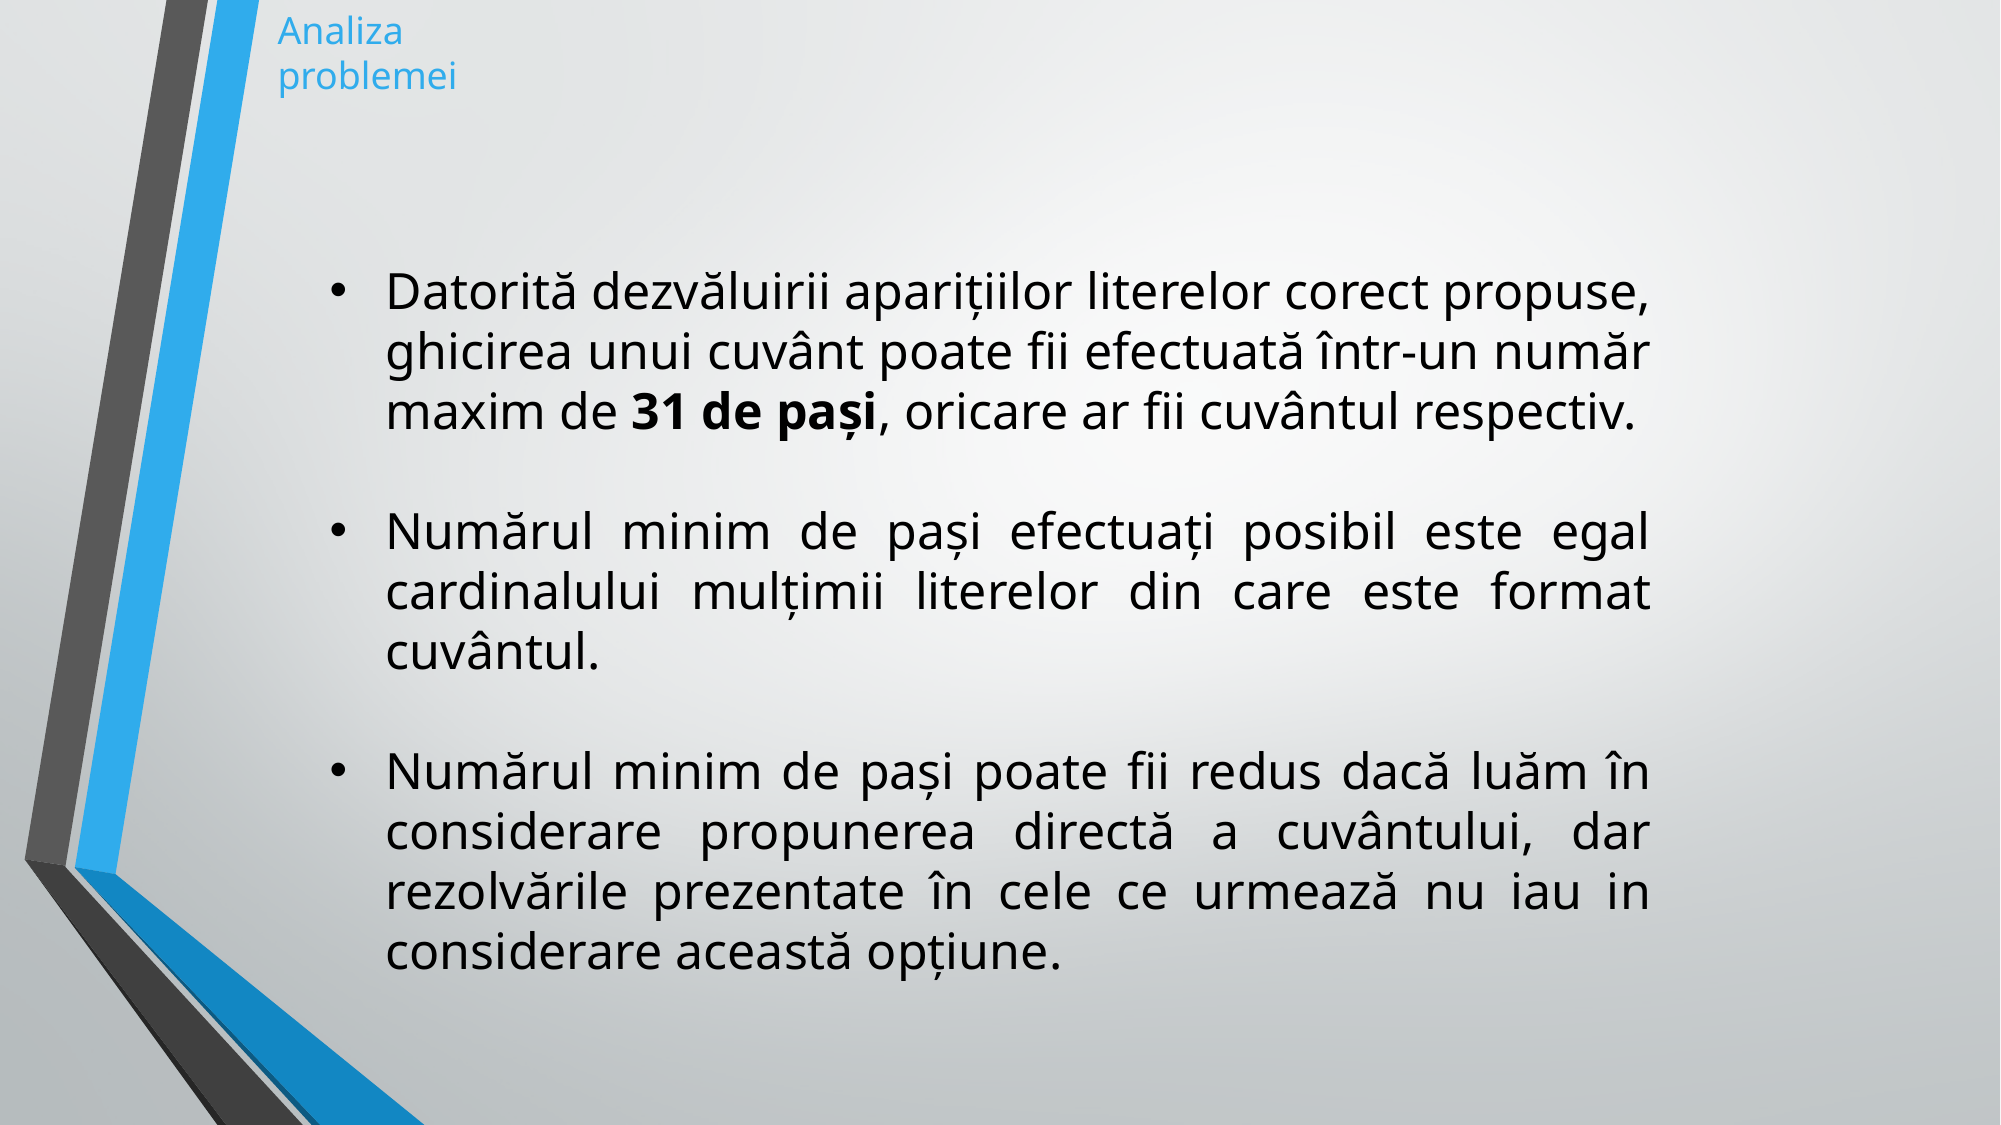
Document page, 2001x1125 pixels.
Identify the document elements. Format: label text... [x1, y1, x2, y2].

text_box Analiza problemei [262, 0, 597, 105]
text_box Datorită dezvăluirii aparițiilor literelor corect propuse, ghicirea unui cuvânt poate fii efectuată într-un număr maxim de 31 de pași, oricare ar fii cuvântul respectiv. Numărul minim de pași efectuați posibil este egal cardinalului mulțimii literelor din care este format cuvântul. Numărul minim de pași poate fii redus dacă luăm în considerare propunerea directă a cuvântului, dar rezolvările prezentate în cele ce urmează nu iau in considerare această opțiune. [314, 251, 1667, 1047]
